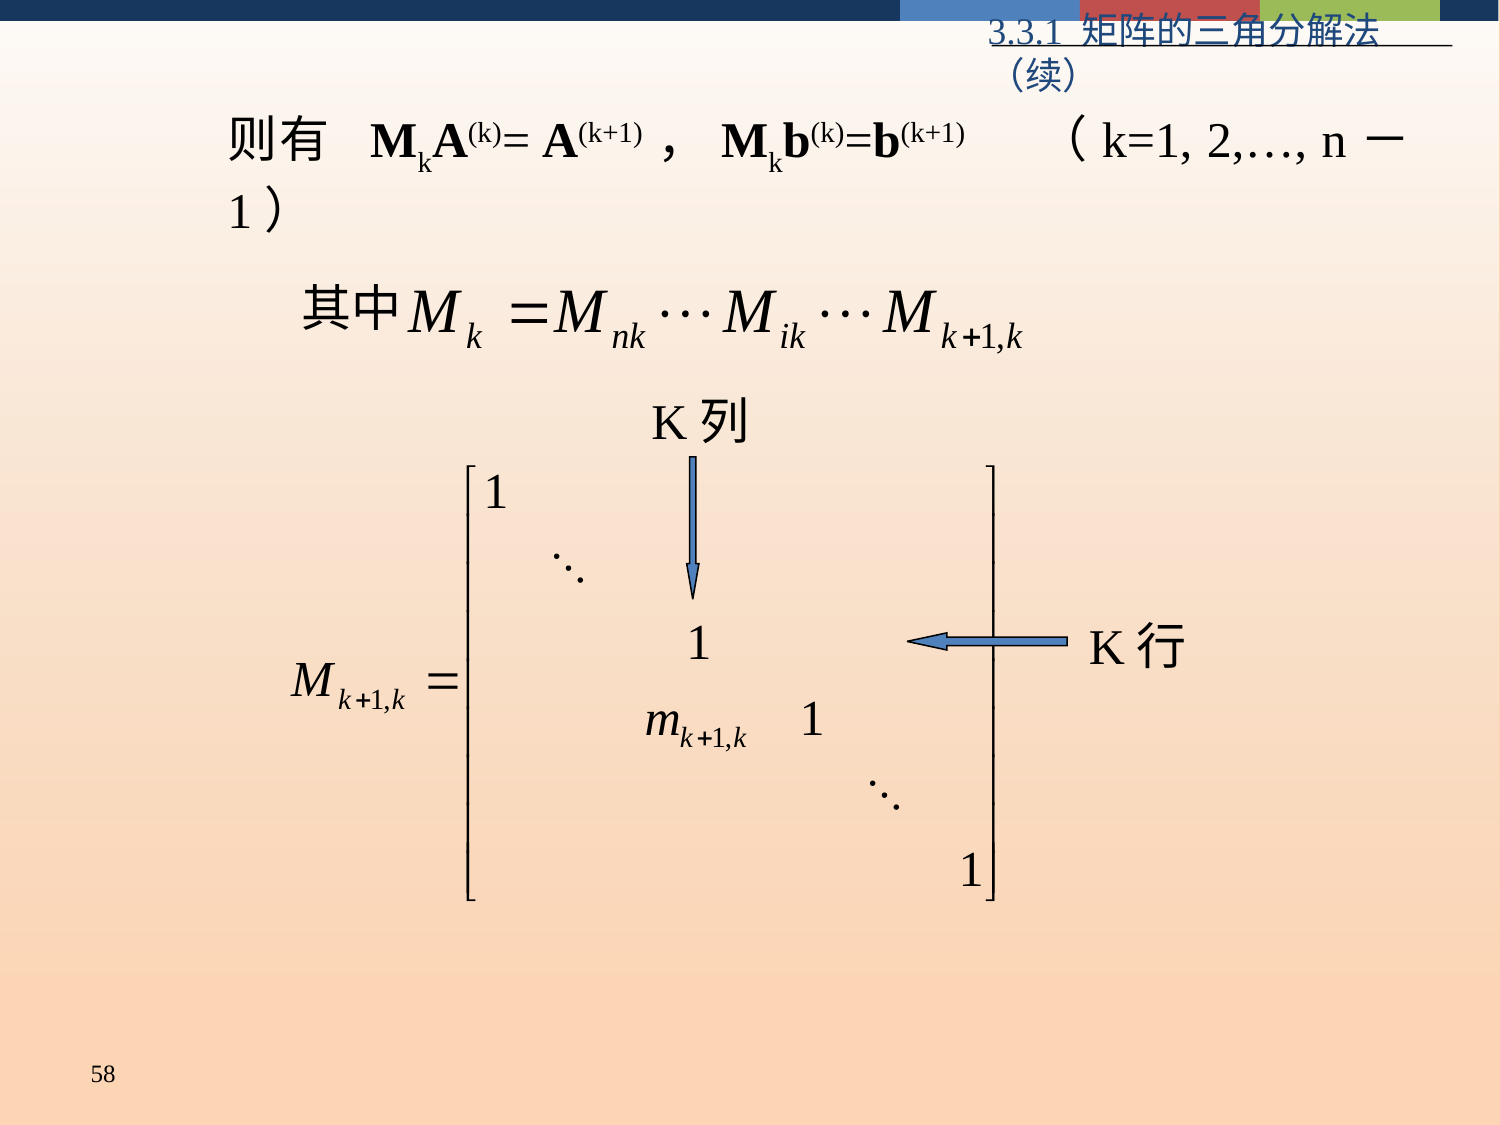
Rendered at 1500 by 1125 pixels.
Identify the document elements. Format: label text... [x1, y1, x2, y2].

text_box K行 [1074, 606, 1212, 682]
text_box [397, 268, 1038, 370]
text_box [1017, 637, 1068, 646]
text_box 则有 MkA(k)= A(k+1)，Mkb(k)=b(k+1) （k=1, 2,…, n－1） [212, 99, 1438, 246]
text_box 其中 [286, 269, 397, 345]
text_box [282, 456, 1017, 911]
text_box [972, 0, 1500, 106]
slide_number 58 [75, 1042, 426, 1103]
text_box K列 [636, 381, 775, 456]
